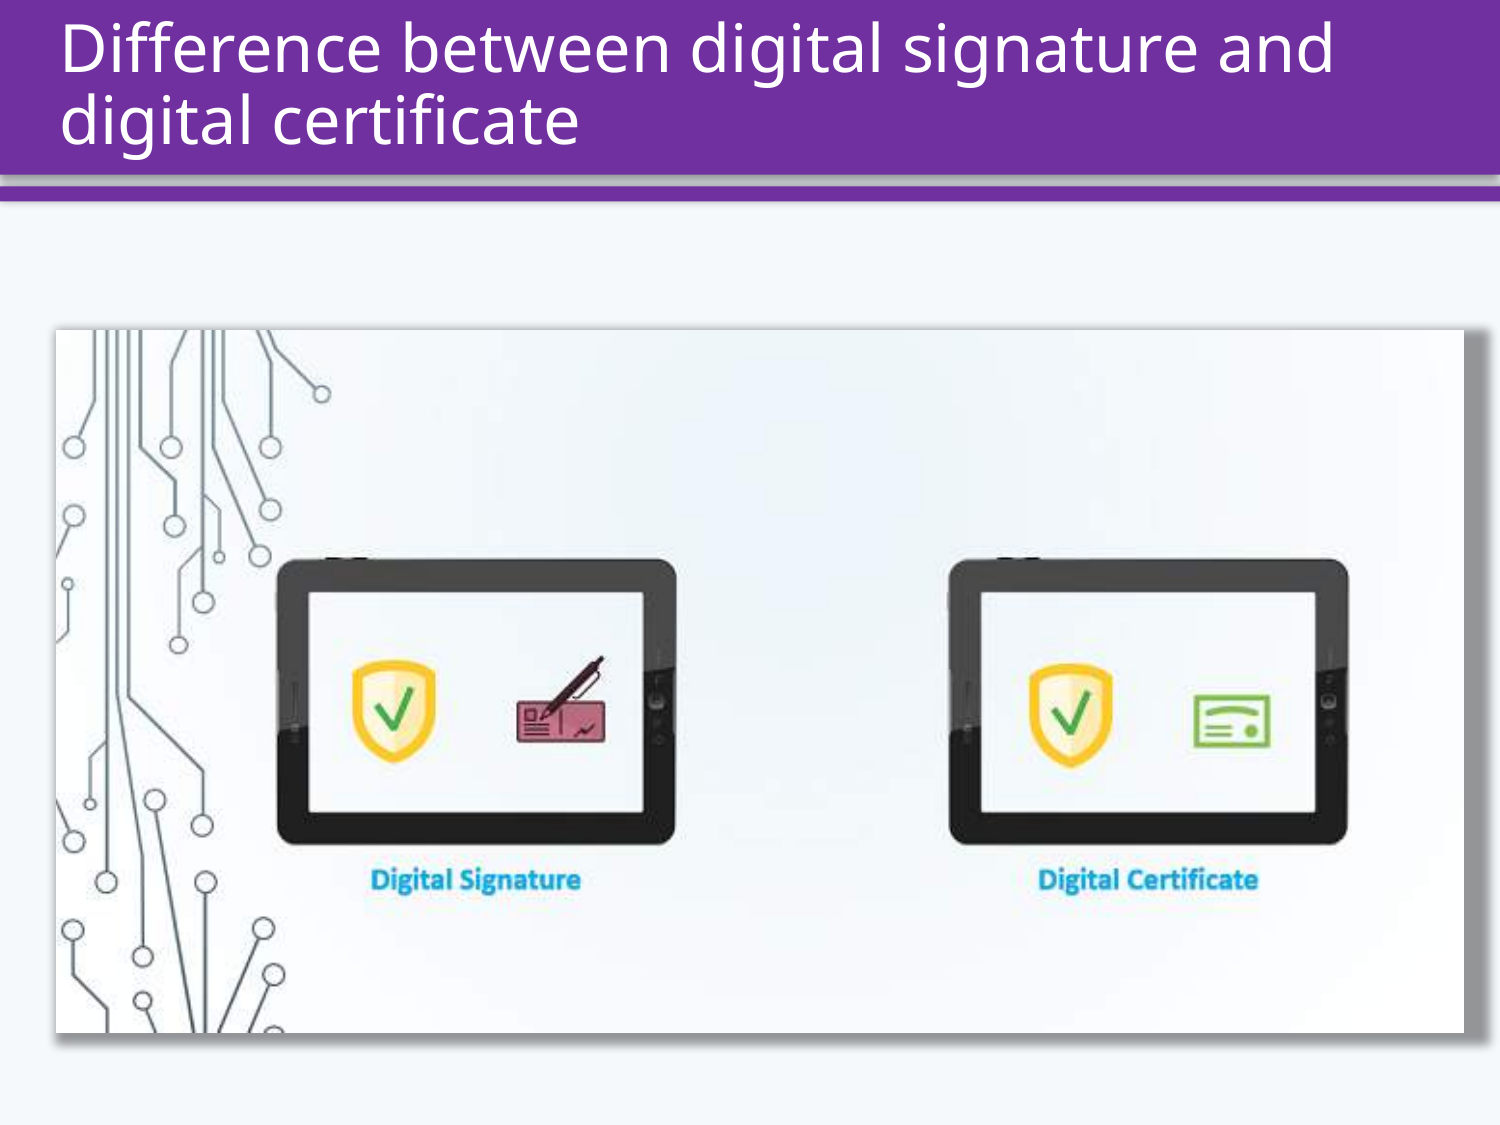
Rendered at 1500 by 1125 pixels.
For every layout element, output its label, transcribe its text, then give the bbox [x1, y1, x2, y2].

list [56, 330, 1464, 1033]
title Difference between digital signature and digital certificate [44, 0, 1464, 175]
